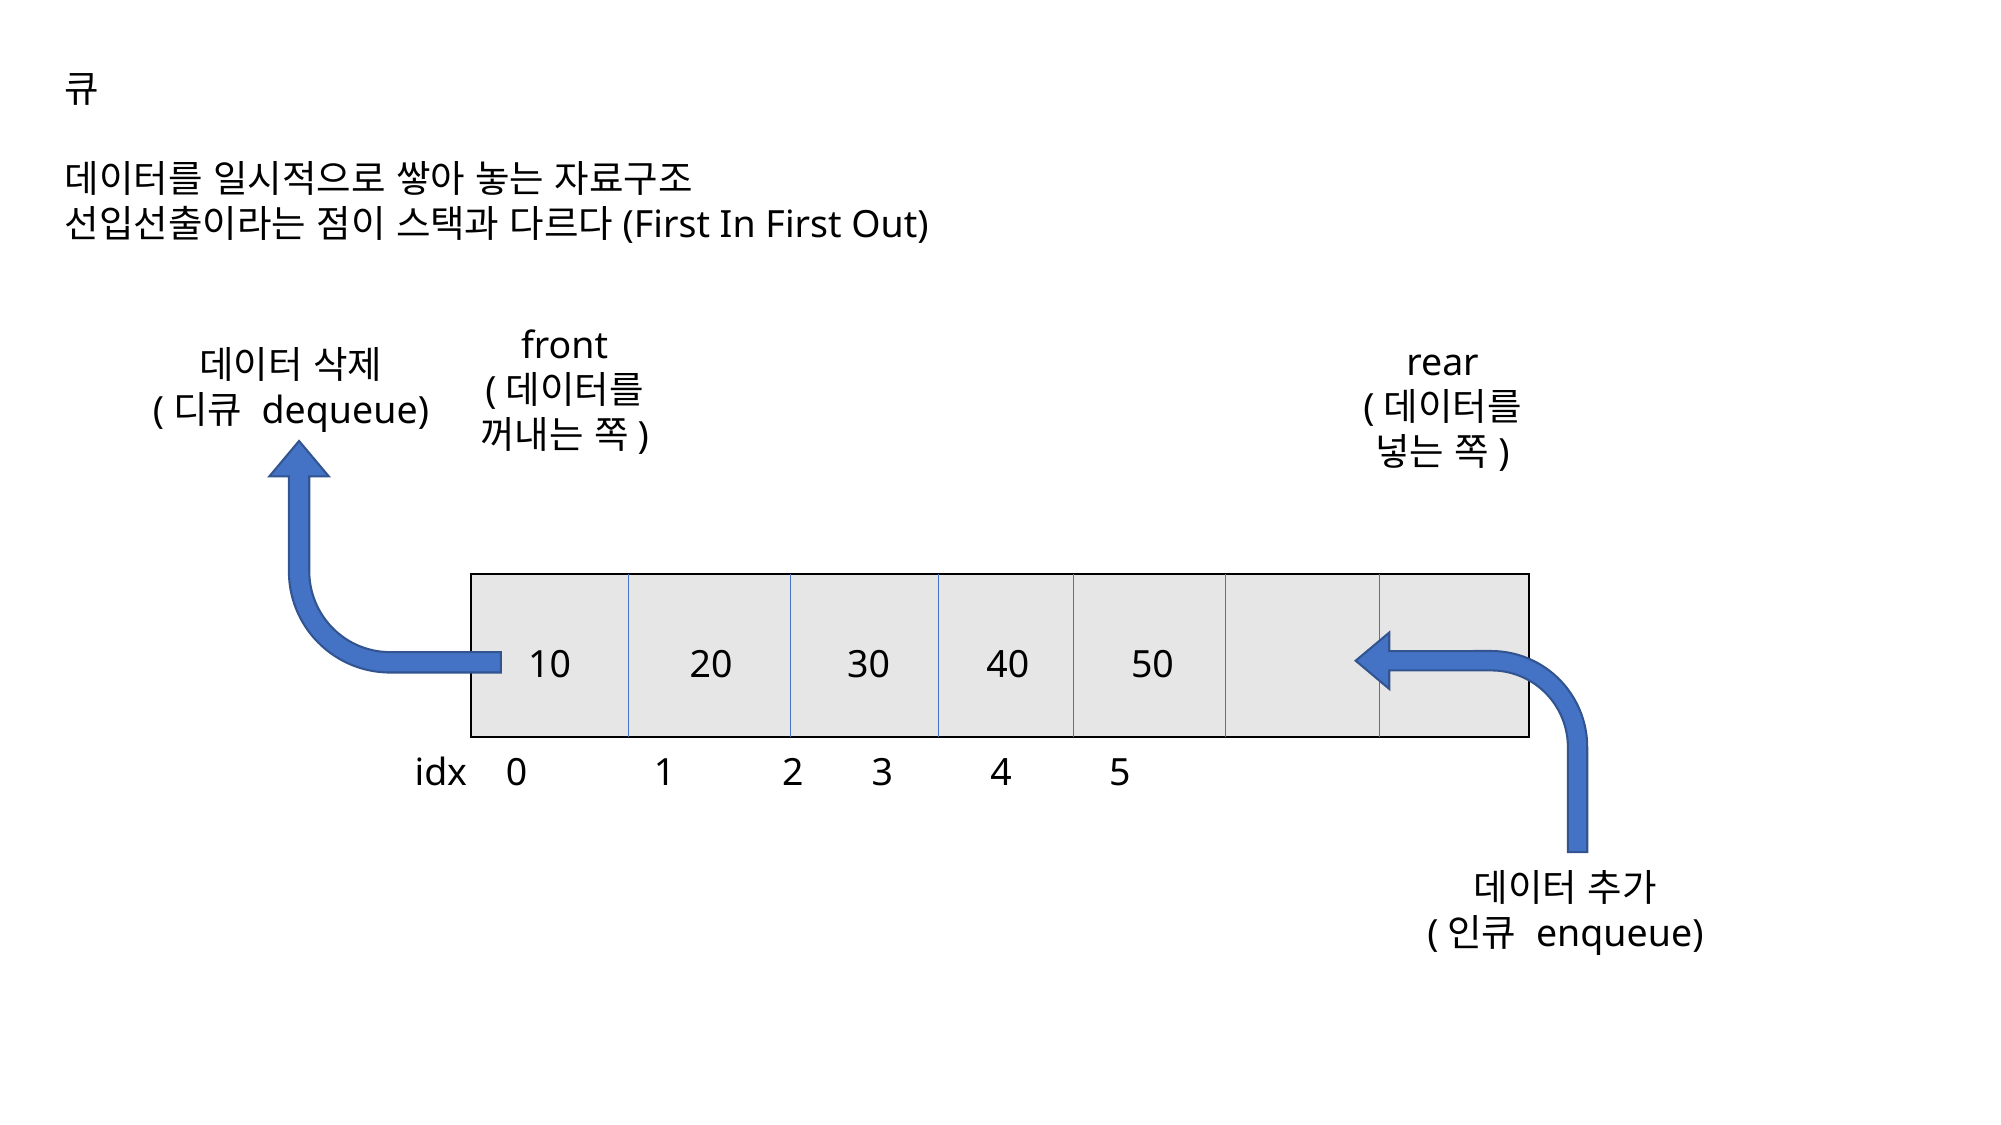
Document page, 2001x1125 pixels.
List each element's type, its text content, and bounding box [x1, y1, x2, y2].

text_box 데이터 추가 (인큐 enqueue) [1355, 856, 1776, 962]
text_box 40 [939, 632, 1073, 693]
text_box 40 [929, 632, 938, 693]
text_box [470, 573, 1530, 738]
text_box 50 [1074, 632, 1225, 693]
text_box 30 [791, 632, 929, 693]
text_box [1354, 639, 1379, 682]
text_box 20 [632, 632, 789, 693]
text_box [267, 439, 502, 674]
text_box 큐 [49, 57, 1208, 117]
text_box 데이터 삭제 (디큐 dequeue) [81, 333, 441, 439]
text_box 10 [470, 632, 628, 693]
text_box 50 [1226, 632, 1232, 693]
text_box rear (데이터를 넣는 쪽) [1319, 330, 1566, 481]
text_box idx 0 1 2 3 4 5 [399, 740, 1459, 801]
text_box [1380, 630, 1589, 854]
text_box 데이터를 일시적으로 쌓아 놓는 자료구조 선입선출이라는 점이 스택과 다르다(First In First Out) [49, 147, 1208, 252]
text_box front (데이터를 꺼내는 쪽) [441, 313, 688, 463]
